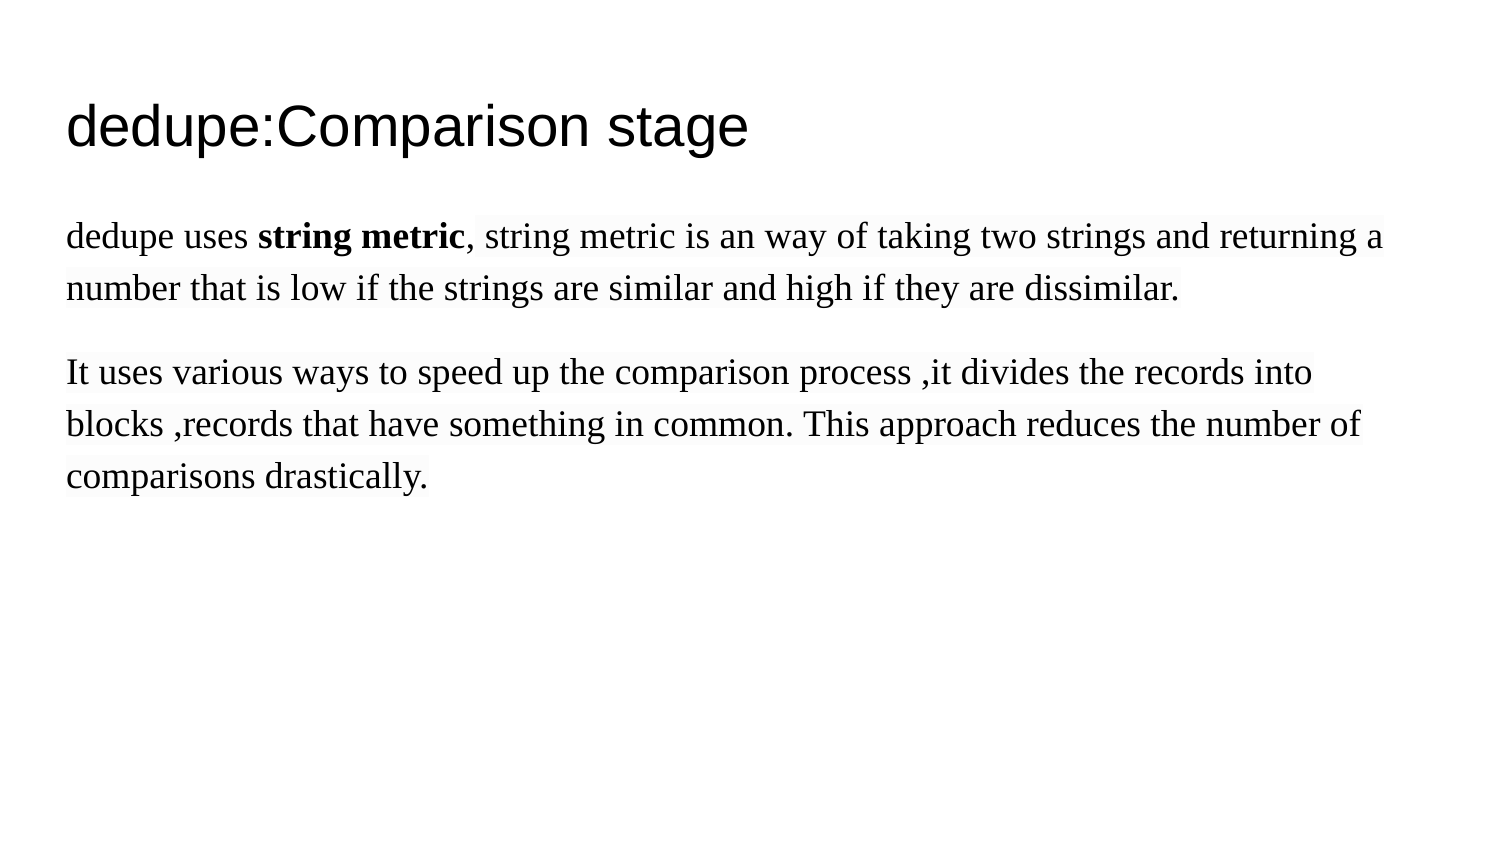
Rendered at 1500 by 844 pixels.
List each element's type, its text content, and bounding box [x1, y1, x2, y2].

title dedupe:Comparison stage [51, 72, 1449, 167]
list dedupe uses string metric, string metric is an way of taking two strings and returning a number that is low if the strings are similar and high if they are dissimilar. It uses various ways to speed up the comparison process ,it divides the records into blocks ,records that have something in common. This approach reduces the number of comparisons drastically. [51, 189, 1449, 750]
